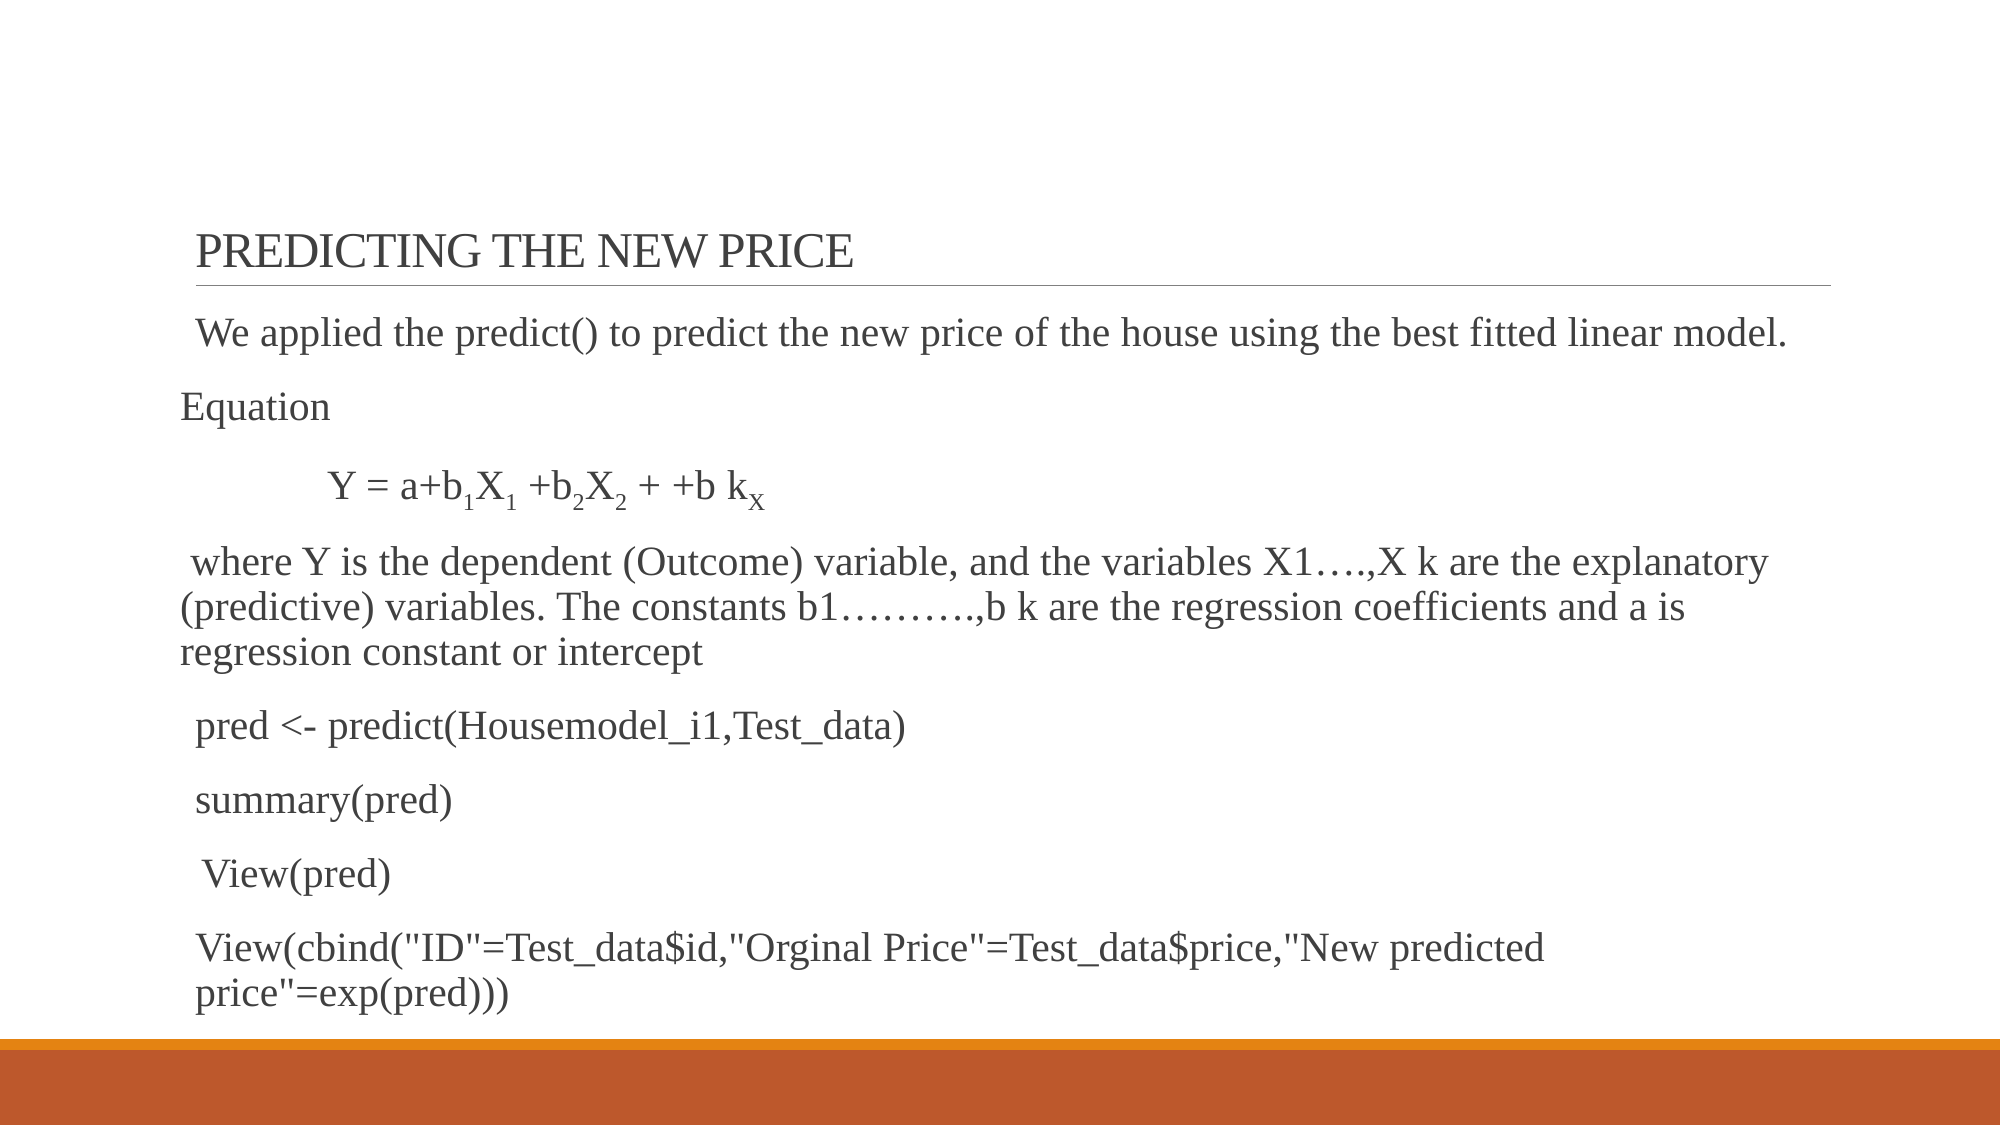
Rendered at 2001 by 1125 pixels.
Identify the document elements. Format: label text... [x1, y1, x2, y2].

title PREDICTING THE NEW PRICE [180, 47, 1830, 285]
list We applied the predict() to predict the new price of the house using the best fitted linear model. Equation Y = a+b1X1 +b2X2 + +b kX where Y is the dependent (Outcome) variable, and the variables X1….,X k are the explanatory (predictive) variables. The constants b1……….,b k are the regression coefficients and a is regression constant or intercept pred <- predict(Housemodel_i1,Test_data) summary(pred) View(pred) View(cbind("ID"=Test_data$id,"Orginal Price"=Test_data$price,"New predicted price"=exp(pred))) [180, 302, 1830, 963]
